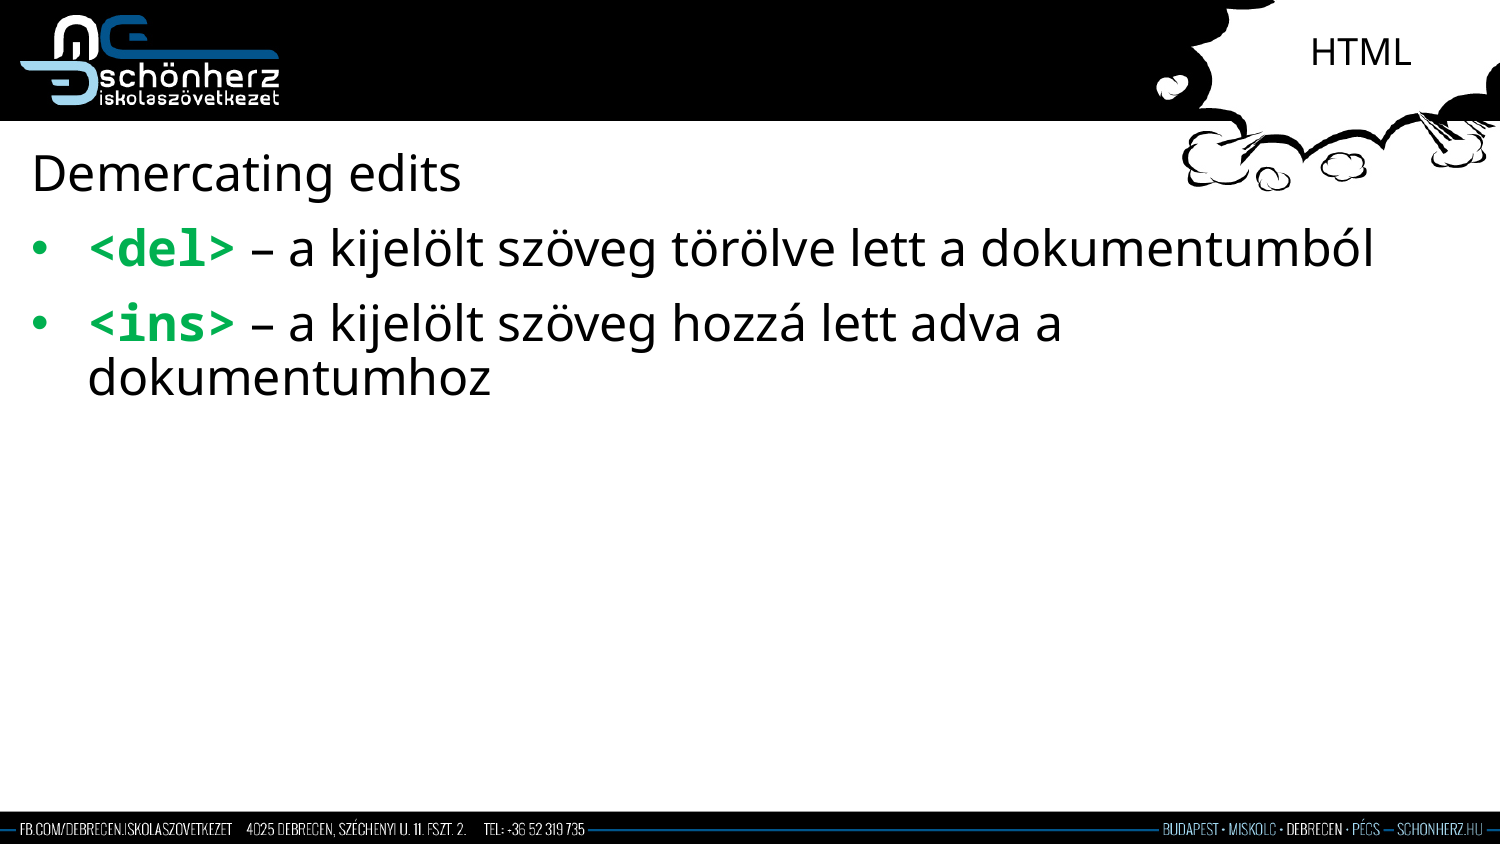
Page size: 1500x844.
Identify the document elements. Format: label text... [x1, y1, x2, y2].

title HTML [1233, 11, 1488, 81]
subtitle Demercating edits <del> – a kijelölt szöveg törölve lett a dokumentumból <ins> – a kijelölt szöveg hozzá lett adva a dokumentumhoz [16, 140, 1488, 809]
picture [0, 0, 1500, 844]
